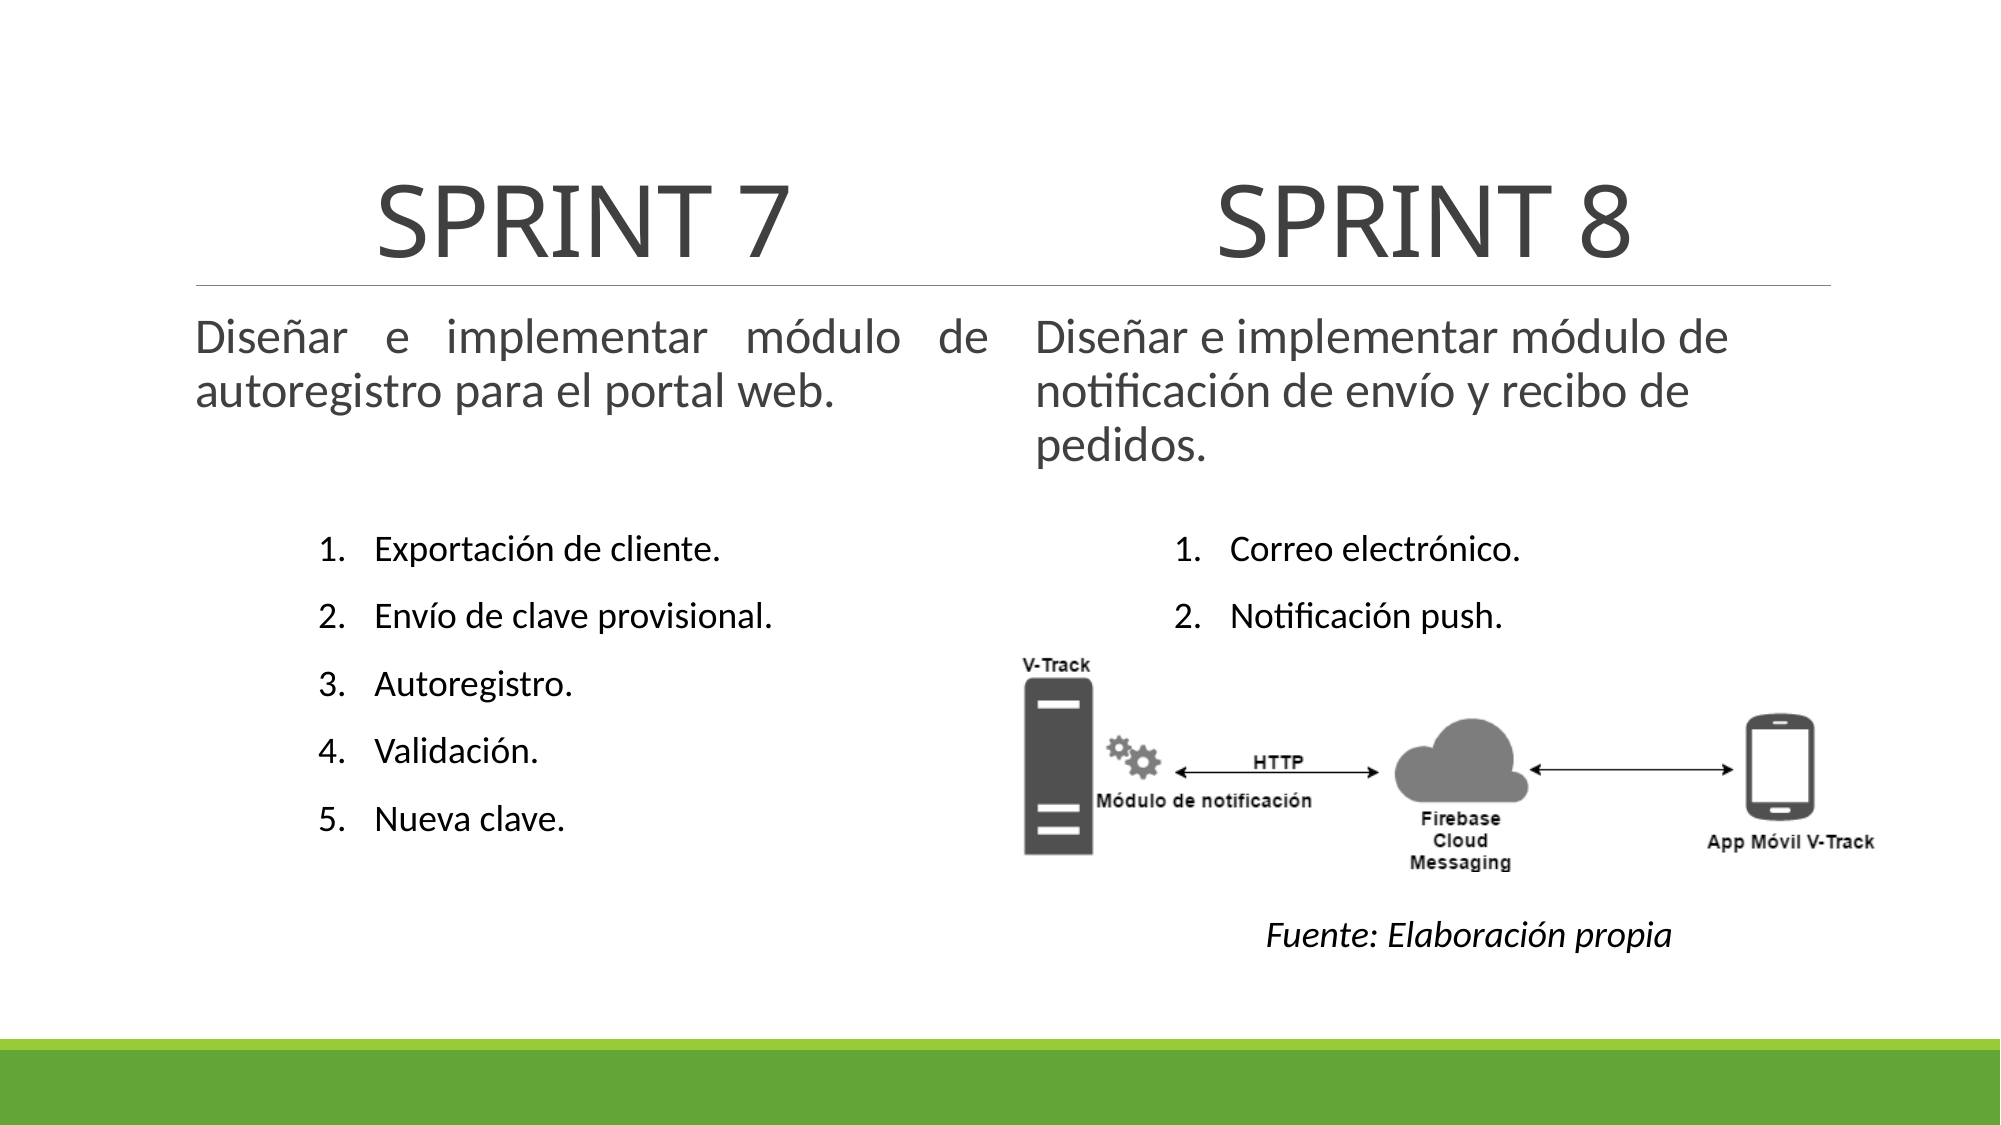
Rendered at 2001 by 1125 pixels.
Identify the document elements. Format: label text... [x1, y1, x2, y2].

list Diseñar e implementar módulo de autoregistro para el portal web. [180, 302, 990, 494]
text_box Fuente: Elaboración propia [1251, 902, 1689, 963]
text_box Exportación de cliente. Envío de clave provisional. Autoregistro. Validación. Nueva clave. [303, 493, 818, 959]
title SPRINT 7 [180, 47, 990, 285]
text_box Correo electrónico. Notificación push. [1159, 493, 1691, 644]
text_box SPRINT 8 [1019, 46, 1830, 285]
list Diseñar e implementar módulo de notificación de envío y recibo de pedidos. [1020, 302, 1830, 494]
picture [1019, 650, 1898, 873]
